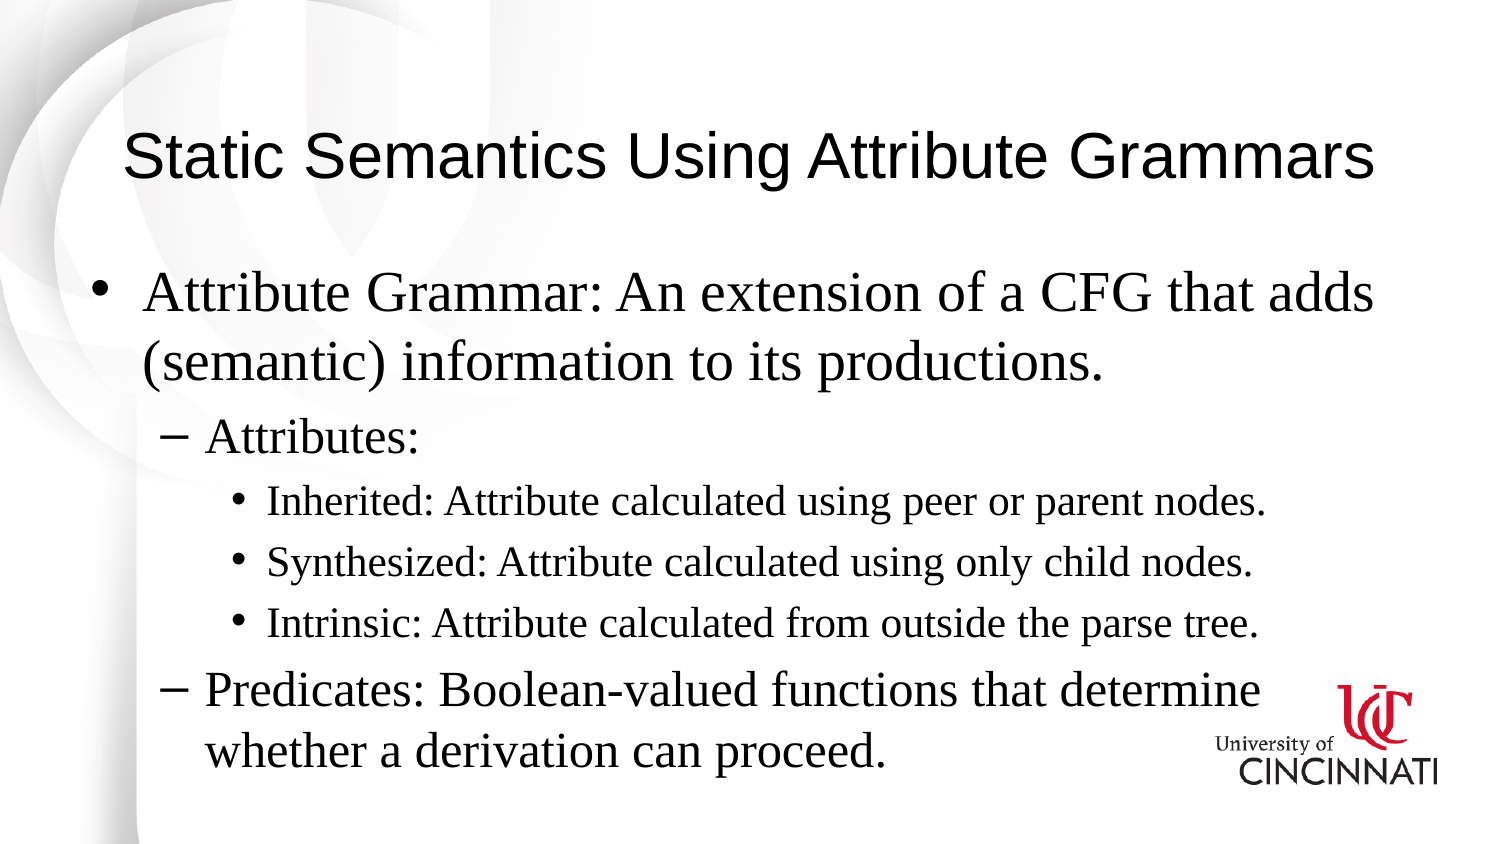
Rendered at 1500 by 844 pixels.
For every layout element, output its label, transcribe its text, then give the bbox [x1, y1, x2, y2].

list Attribute Grammar: An extension of a CFG that adds (semantic) information to its productions. Attributes: Inherited: Attribute calculated using peer or parent nodes. Synthesized: Attribute calculated using only child nodes. Intrinsic: Attribute calculated from outside the parse tree. Predicates: Boolean-valued functions that determine whether a derivation can proceed. [75, 245, 1425, 792]
title Static Semantics Using Attribute Grammars [75, 82, 1425, 224]
picture [0, 0, 1500, 844]
